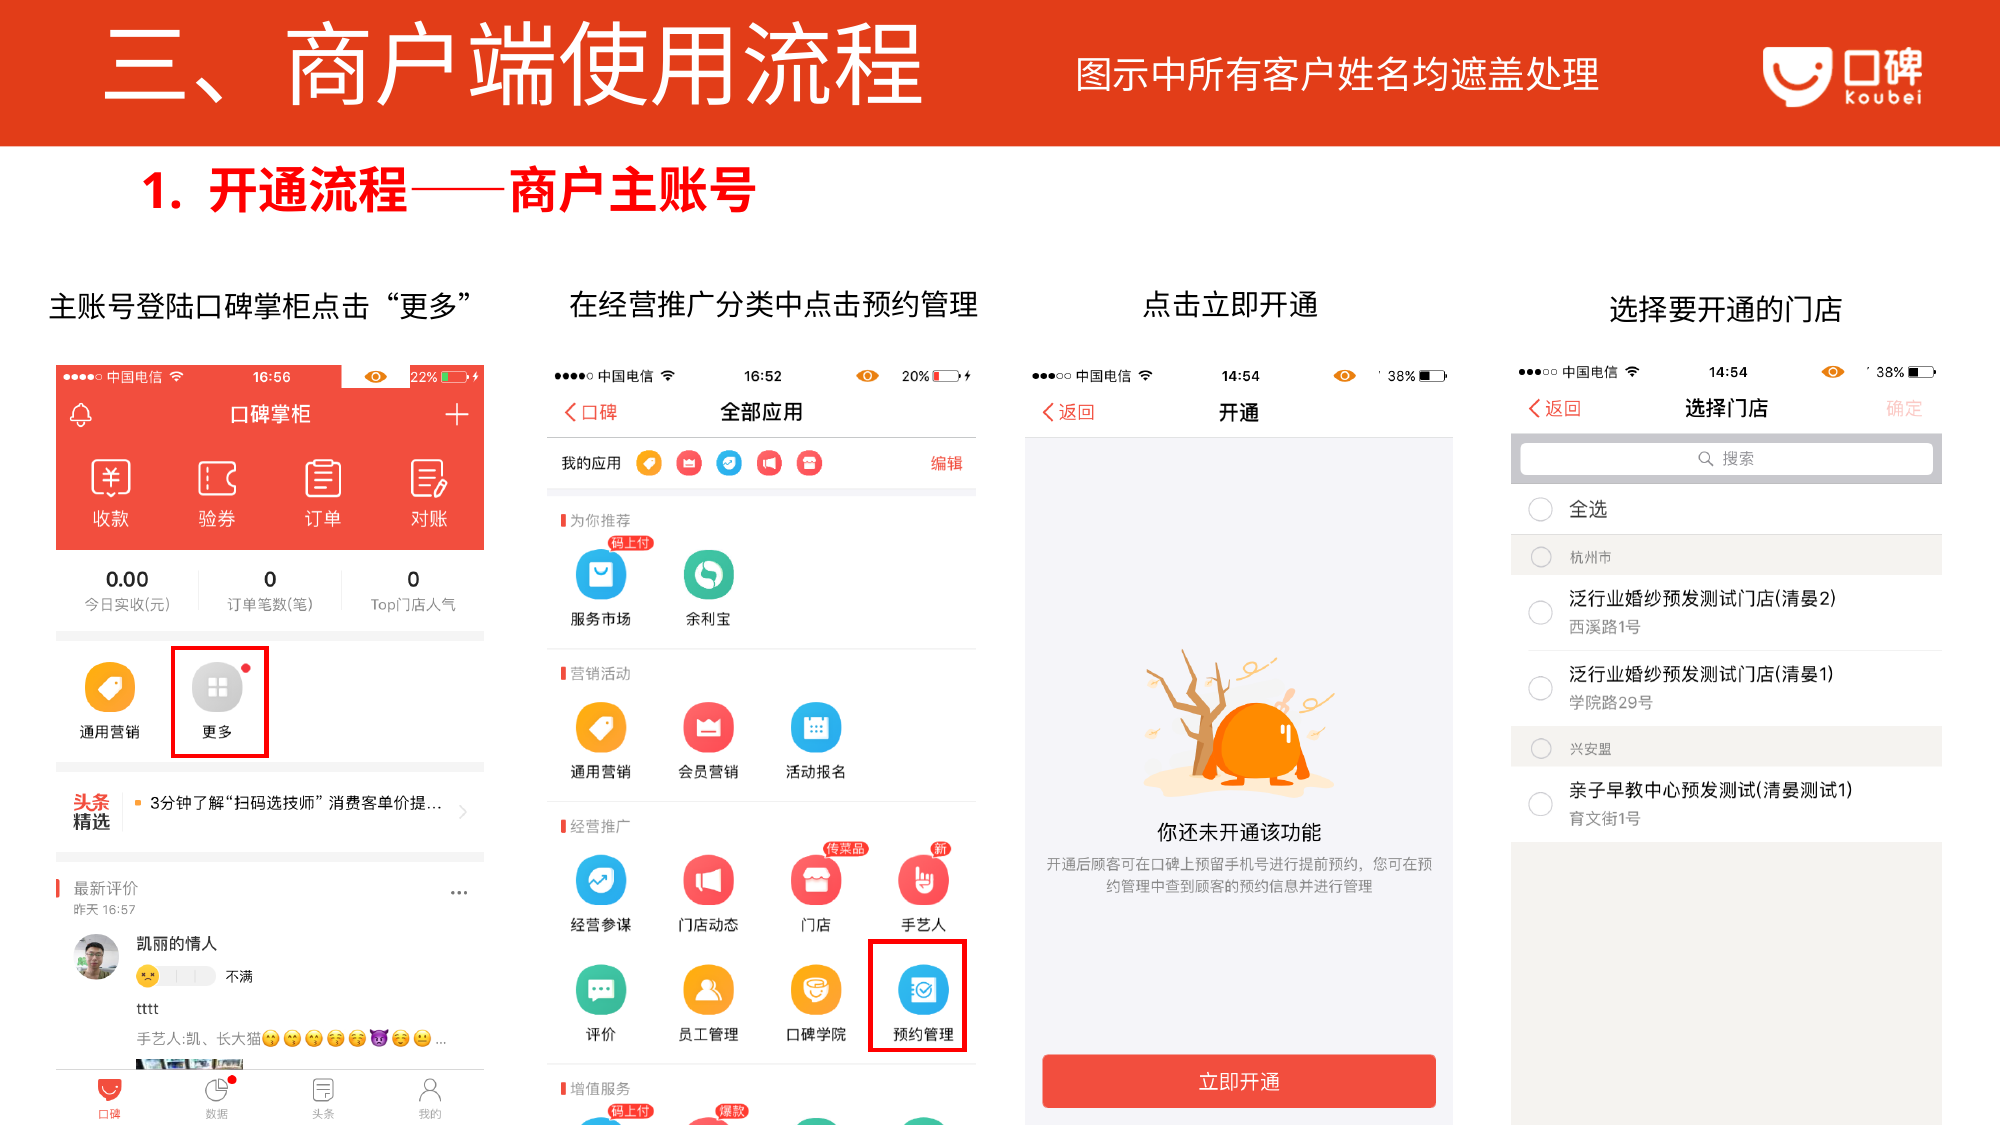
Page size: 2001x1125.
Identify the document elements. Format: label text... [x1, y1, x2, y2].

picture [1511, 360, 1942, 1125]
text_box 图示中所有客户姓名均遮盖处理 [1060, 43, 1663, 104]
picture [1737, 1, 1974, 147]
text_box 选择要开通的门店 [1488, 283, 1965, 334]
text_box 三、商户端使用流程 [21, 0, 1754, 125]
picture [56, 365, 484, 1125]
text_box 1. 开通流程——商户主账号 [125, 150, 1754, 226]
picture [1024, 364, 1453, 1125]
picture [547, 364, 976, 1125]
text_box 主账号登陆口碑掌柜点击“更多” [29, 281, 507, 331]
text_box 在经营推广分类中点击预约管理 [536, 279, 992, 329]
text_box 点击立即开通 [992, 279, 1470, 329]
